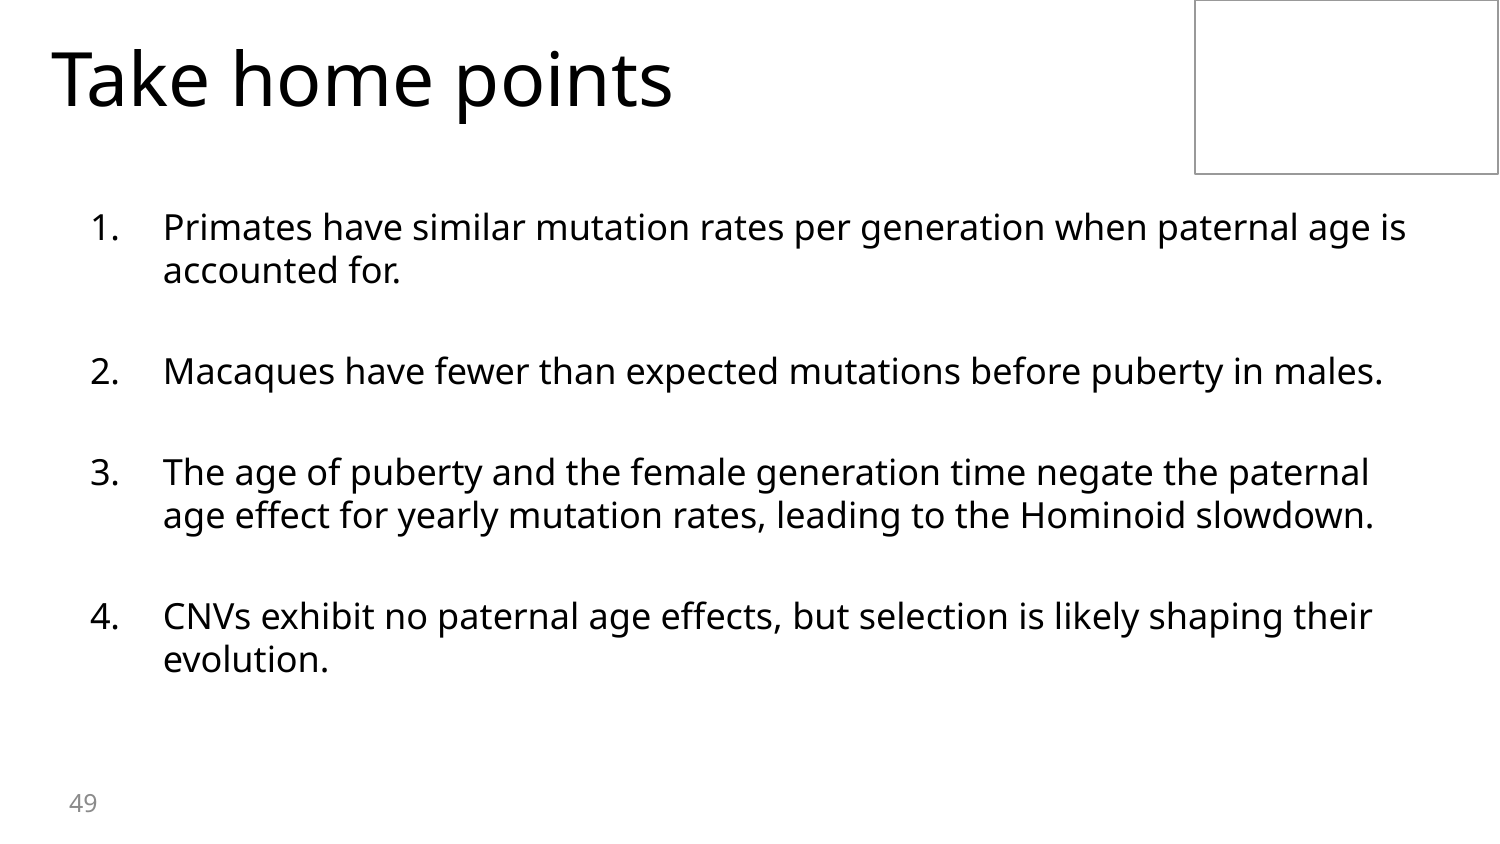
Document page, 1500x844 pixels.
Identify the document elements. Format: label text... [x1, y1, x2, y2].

slide_number 49 [54, 782, 405, 827]
list Primates have similar mutation rates per generation when paternal age is accounted for. Macaques have fewer than expected mutations before puberty in males. The age of puberty and the female generation time negate the paternal age effect for yearly mutation rates, leading to the Hominoid slowdown. CNVs exhibit no paternal age effects, but selection is likely shaping their evolution. [75, 196, 1425, 754]
title Take home points [35, 5, 1471, 147]
